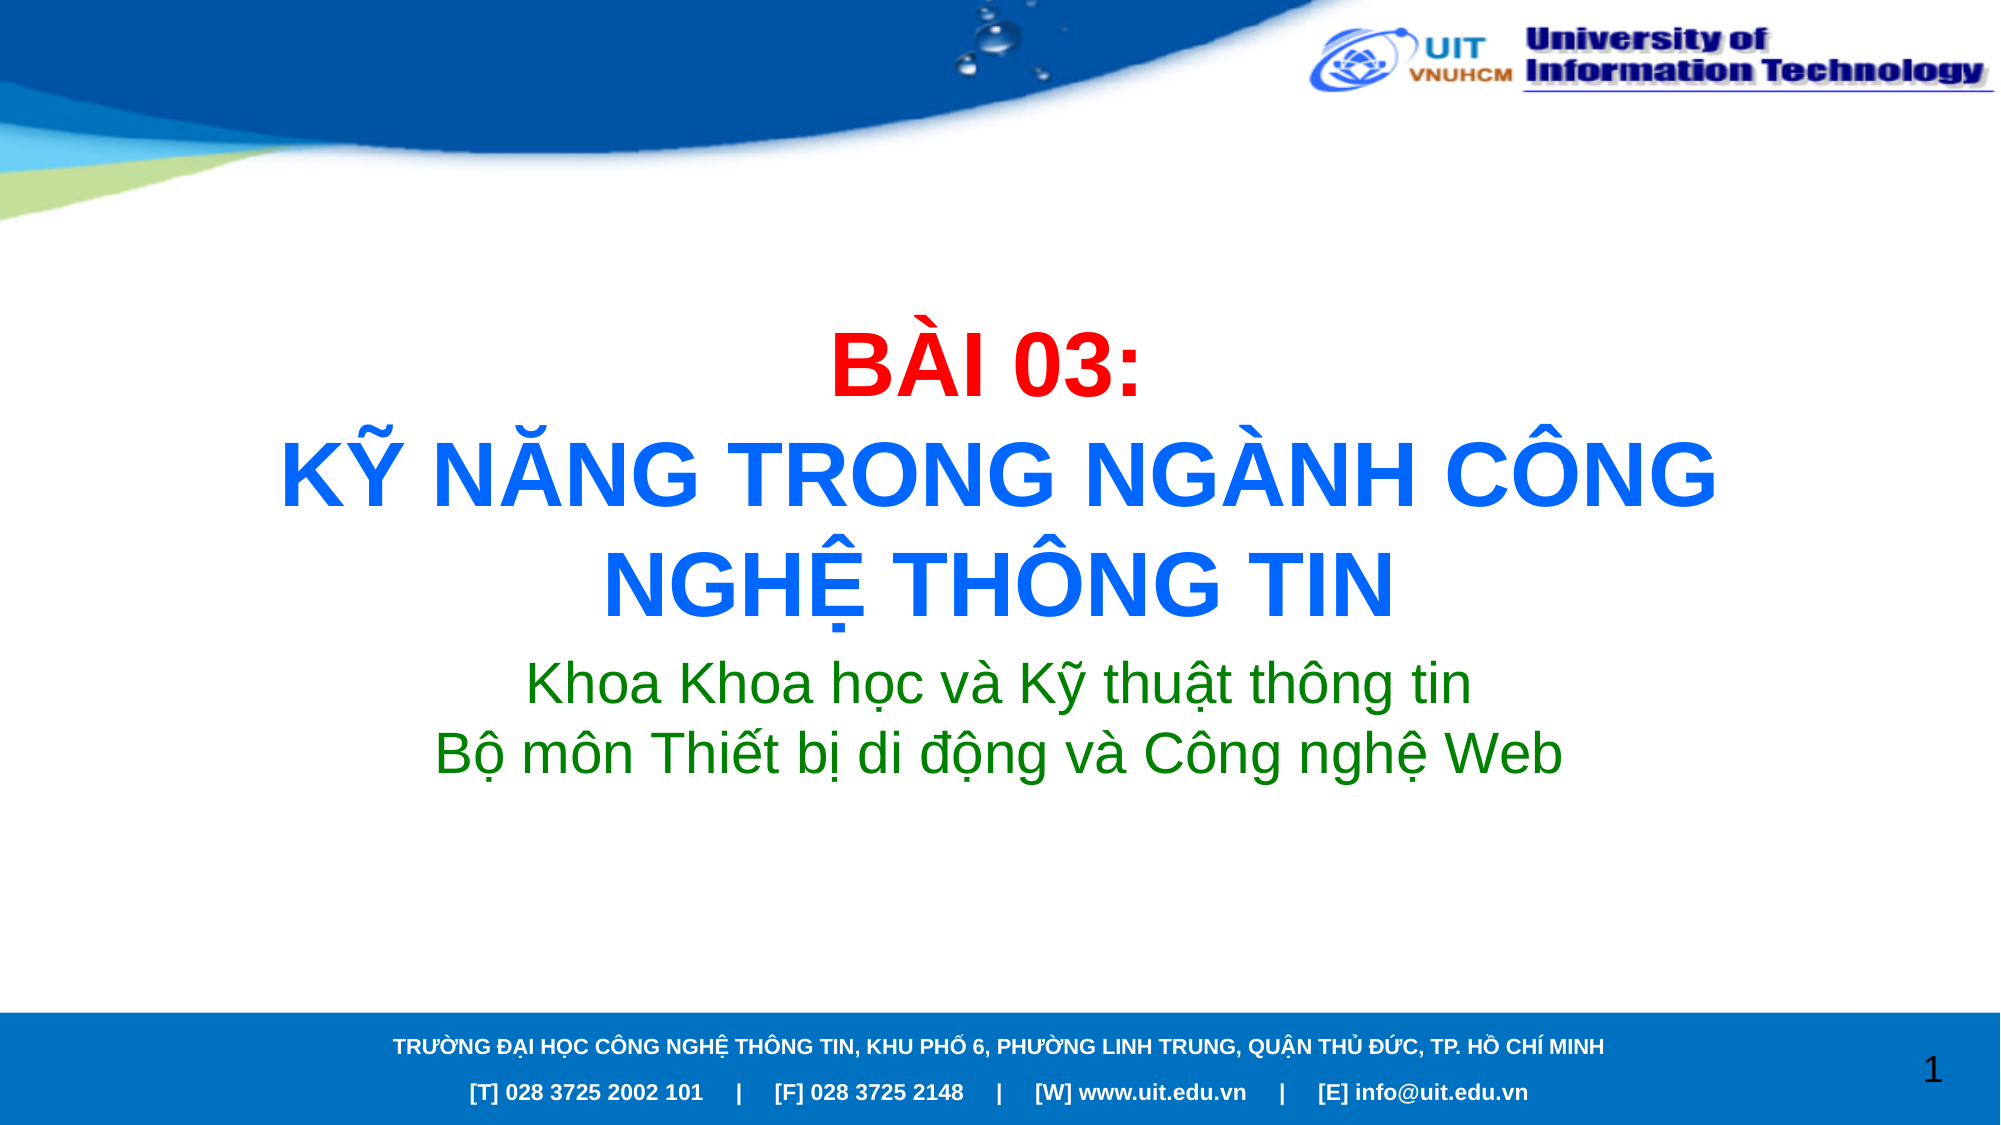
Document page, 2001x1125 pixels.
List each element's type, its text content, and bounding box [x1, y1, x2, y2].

title BÀI 03: KỸ NĂNG TRONG NGÀNH CÔNG NGHỆ THÔNG TIN [150, 349, 1850, 591]
subtitle Khoa Khoa học và Kỹ thuật thông tin Bộ môn Thiết bị di động và Công nghệ Web [300, 637, 1700, 925]
picture [0, 0, 2001, 1125]
